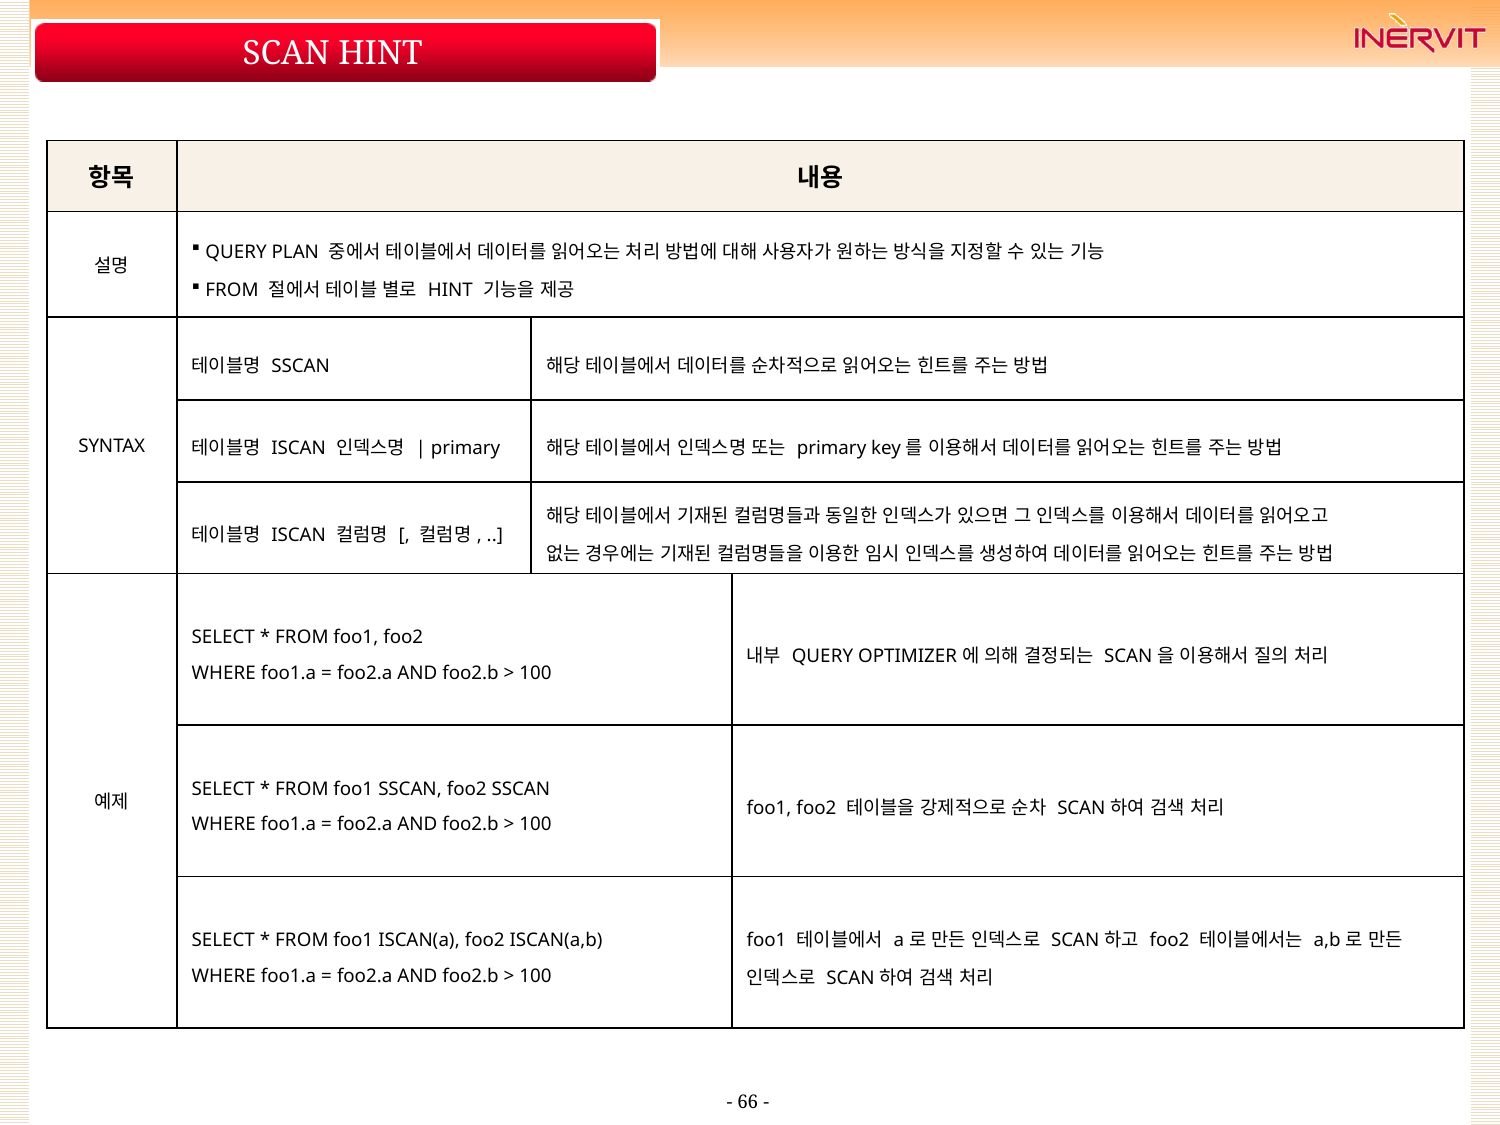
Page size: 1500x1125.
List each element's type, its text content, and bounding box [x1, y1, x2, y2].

table_cell SELECT * FROM foo1 ISCAN(a), foo2 ISCAN(a,b) WHERE foo1.a = foo2.a AND foo2.b > 100 [178, 877, 731, 1027]
table_header 항목 [48, 141, 176, 211]
table_cell SYNTAX [48, 318, 176, 573]
table_cell foo1, foo2 테이블을 강제적으로 순차 SCAN하여 검색 처리 [733, 726, 1463, 876]
table_cell 설명 [48, 212, 176, 316]
table_cell 테이블명 ISCAN 인덱스명 | primary [178, 401, 530, 481]
table_cell 해당 테이블에서 기재된 컬럼명들과 동일한 인덱스가 있으면 그 인덱스를 이용해서 데이터를 읽어오고 없는 경우에는 기재된 컬럼명들을 이용한 임시 인덱스를 생성하여 데이터를 읽어오는 힌트를 주는 방법 [532, 483, 1463, 573]
table_cell 해당 테이블에서 인덱스명 또는 primary key를 이용해서 데이터를 읽어오는 힌트를 주는 방법 [532, 401, 1463, 481]
table_header 내용 [178, 141, 1463, 211]
table_cell 예제 [48, 574, 176, 1027]
table_cell foo1 테이블에서 a로 만든 인덱스로 SCAN하고 foo2 테이블에서는 a,b로 만든 인덱스로 SCAN하여 검색 처리 [733, 877, 1463, 1027]
slide_number - 66 - [572, 1082, 924, 1111]
picture [35, 23, 656, 82]
table_cell 내부 QUERY OPTIMIZER에 의해 결정되는 SCAN을 이용해서 질의 처리 [733, 574, 1463, 724]
picture [1352, 13, 1488, 55]
table_cell SELECT * FROM foo1 SSCAN, foo2 SSCAN WHERE foo1.a = foo2.a AND foo2.b > 100 [178, 726, 731, 876]
table_cell 테이블명 SSCAN [178, 318, 530, 399]
table_cell SELECT * FROM foo1, foo2 WHERE foo1.a = foo2.a AND foo2.b > 100 [178, 574, 731, 724]
title SCAN HINT [42, 23, 624, 79]
table_cell QUERY PLAN 중에서 테이블에서 데이터를 읽어오는 처리 방법에 대해 사용자가 원하는 방식을 지정할 수 있는 기능 FROM 절에서 테이블 별로 HINT 기능을 제공 [178, 212, 1463, 316]
table_cell 테이블명 ISCAN 컬럼명 [, 컬럼명, ..] [178, 483, 530, 573]
table_cell 해당 테이블에서 데이터를 순차적으로 읽어오는 힌트를 주는 방법 [532, 318, 1463, 399]
